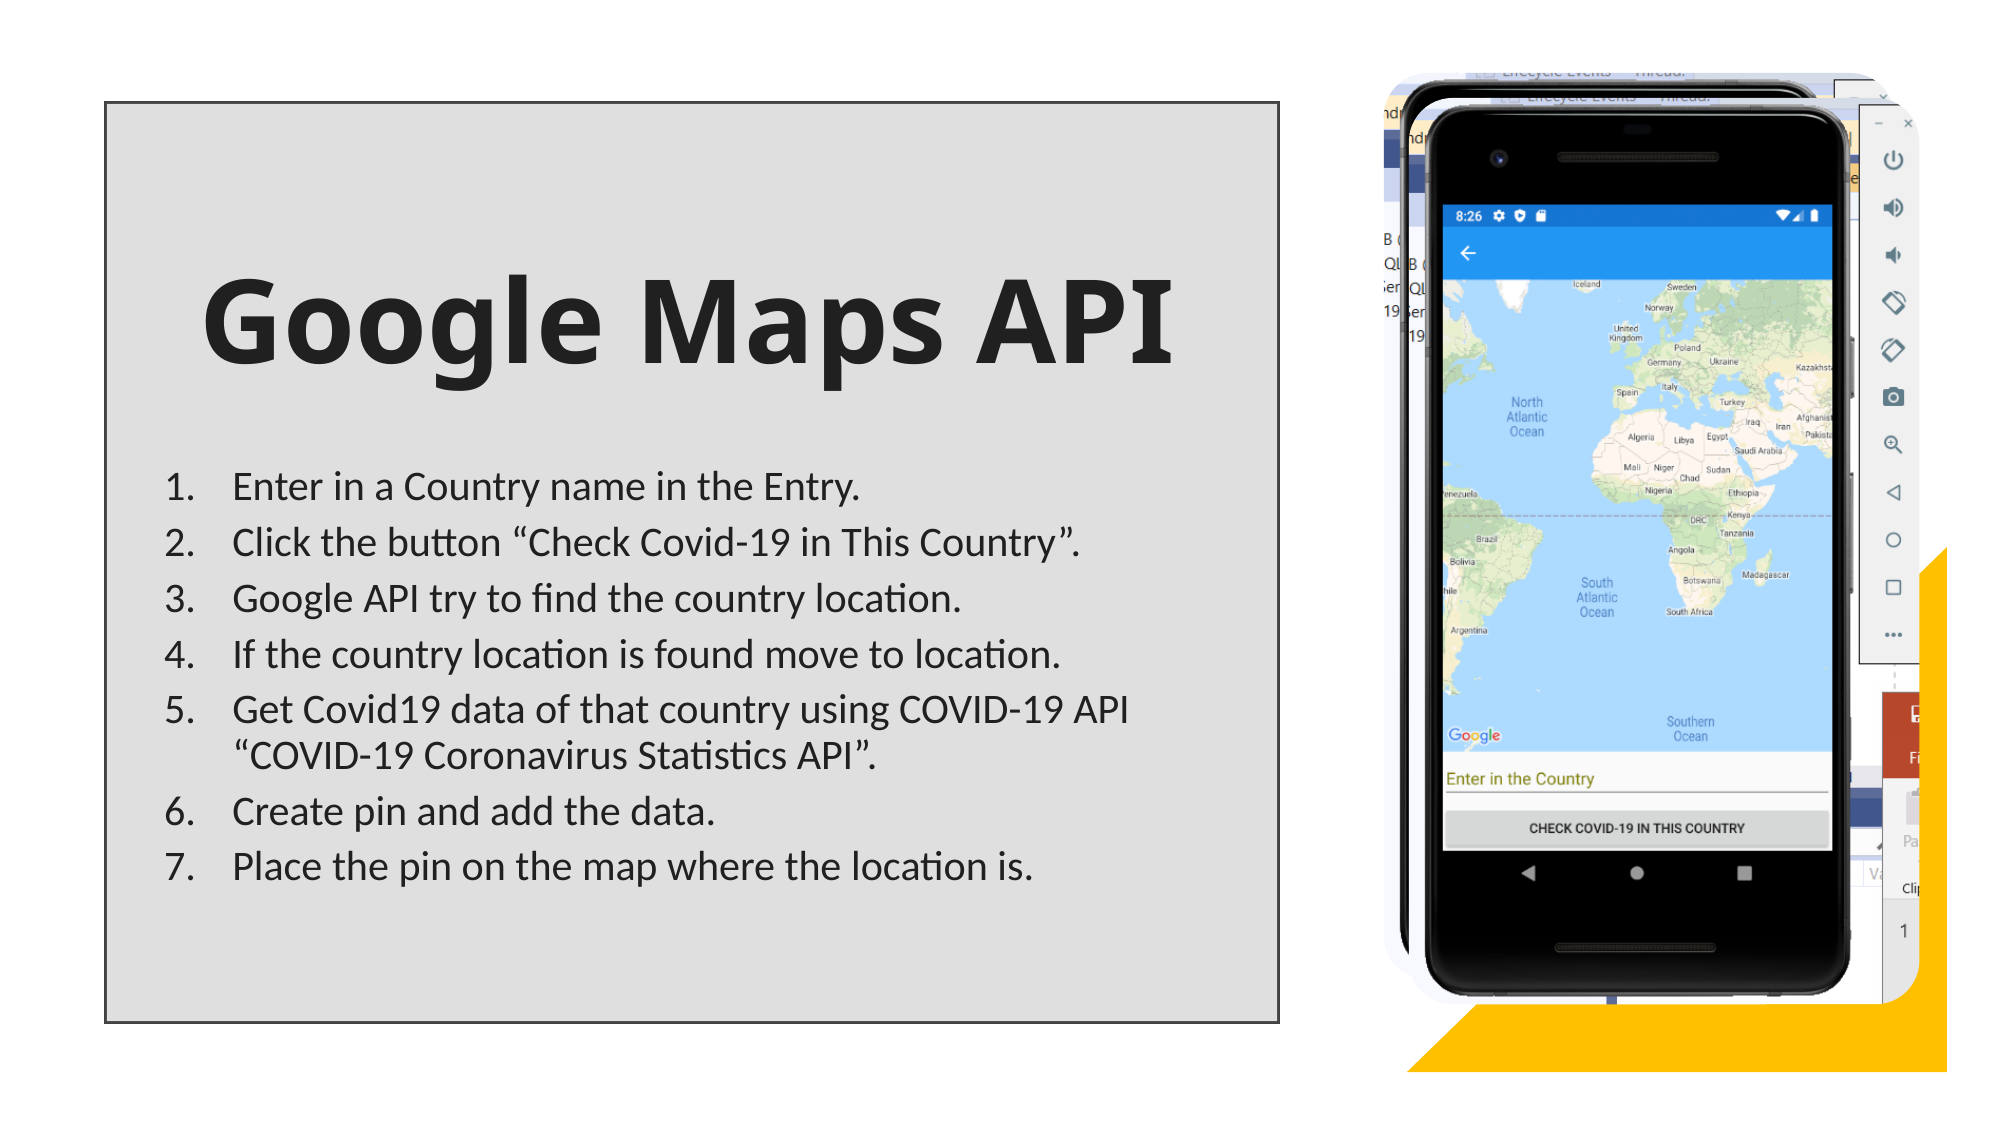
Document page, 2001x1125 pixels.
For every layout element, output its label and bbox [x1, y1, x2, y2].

text_box [0, 0, 2000, 1125]
text_box [104, 101, 1280, 1023]
picture [1383, 72, 1920, 1005]
text_box [1404, 544, 1948, 1074]
